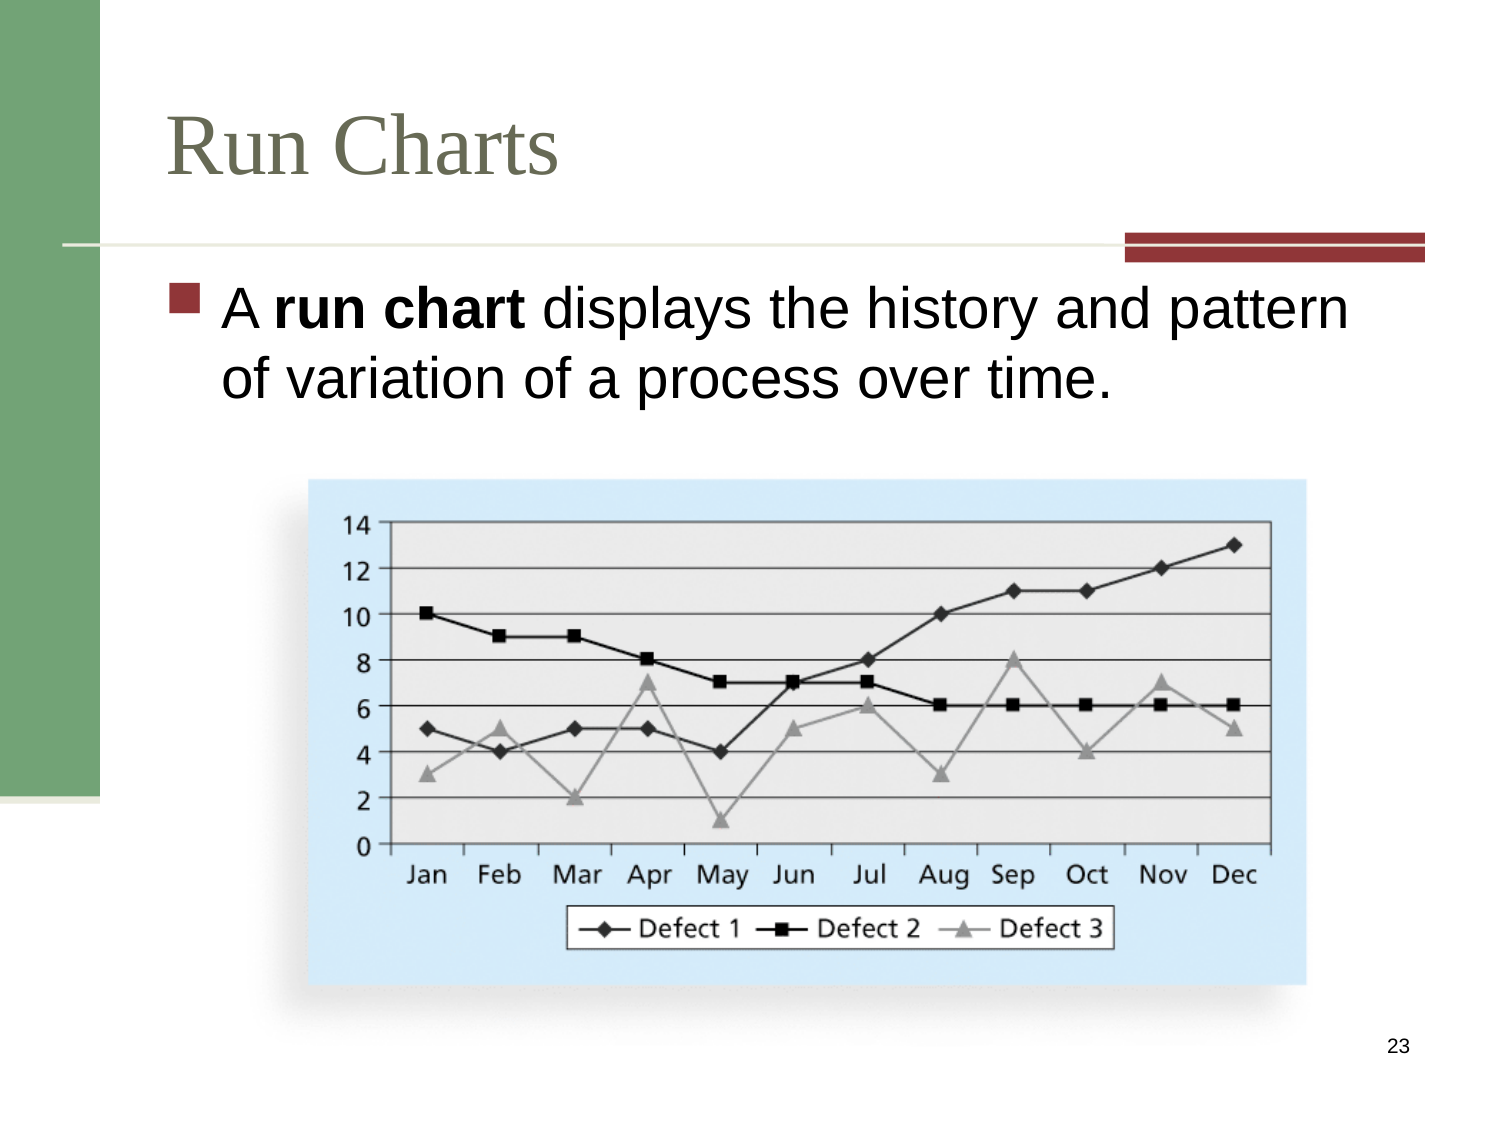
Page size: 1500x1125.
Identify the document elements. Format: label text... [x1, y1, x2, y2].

picture [237, 462, 1326, 1057]
slide_number 23 [1112, 1024, 1426, 1101]
title Run Charts [150, 45, 1425, 234]
list A run chart displays the history and pattern of variation of a process over time. [150, 262, 1425, 1006]
